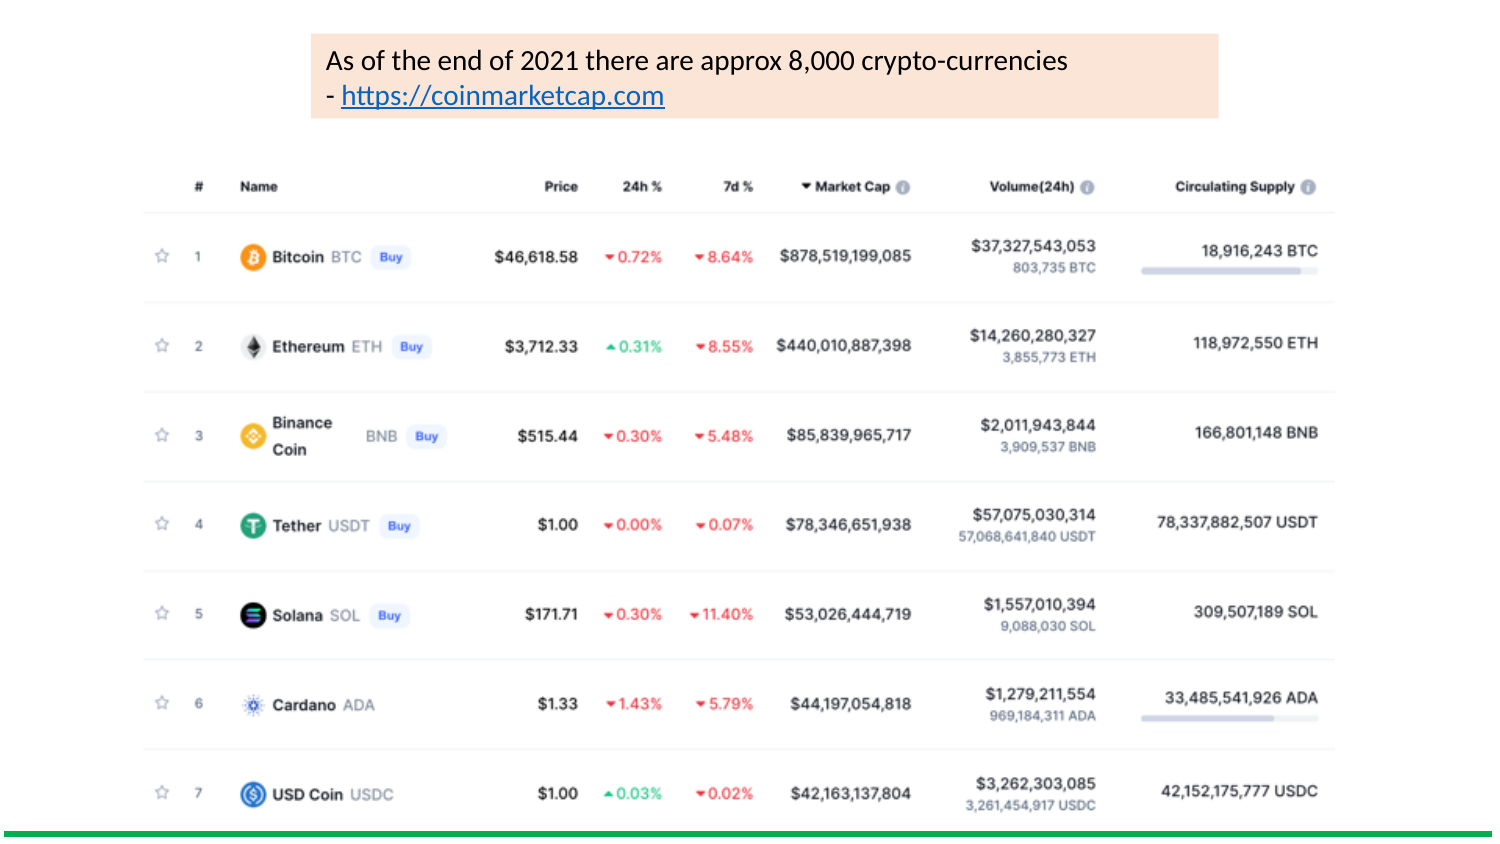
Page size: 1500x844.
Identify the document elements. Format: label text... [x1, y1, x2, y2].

text_box As of the end of 2021 there are approx 8,000 crypto-currencies - https://coinmarketcap.com [310, 33, 1219, 119]
picture [142, 164, 1335, 823]
